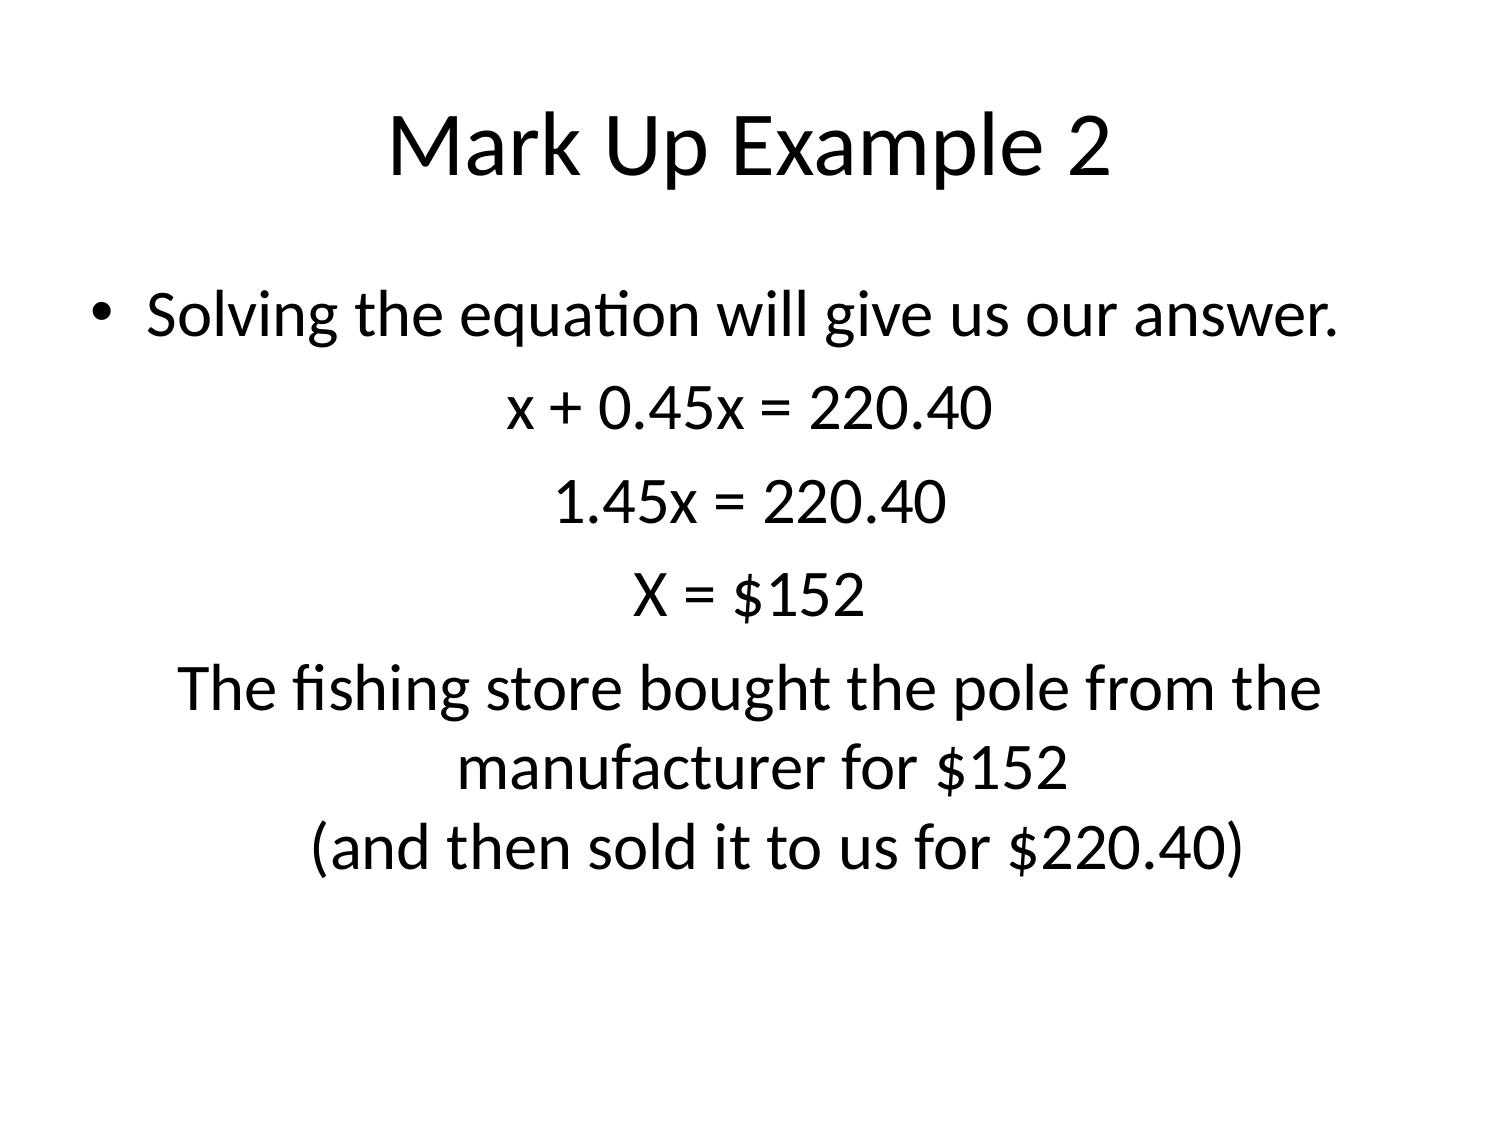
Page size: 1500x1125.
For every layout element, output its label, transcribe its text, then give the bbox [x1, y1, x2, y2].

list Solving the equation will give us our answer. x + 0.45x = 220.40 1.45x = 220.40 X = $152 The fishing store bought the pole from the manufacturer for $152 (and then sold it to us for $220.40) [75, 262, 1425, 1005]
title Mark Up Example 2 [75, 45, 1425, 233]
